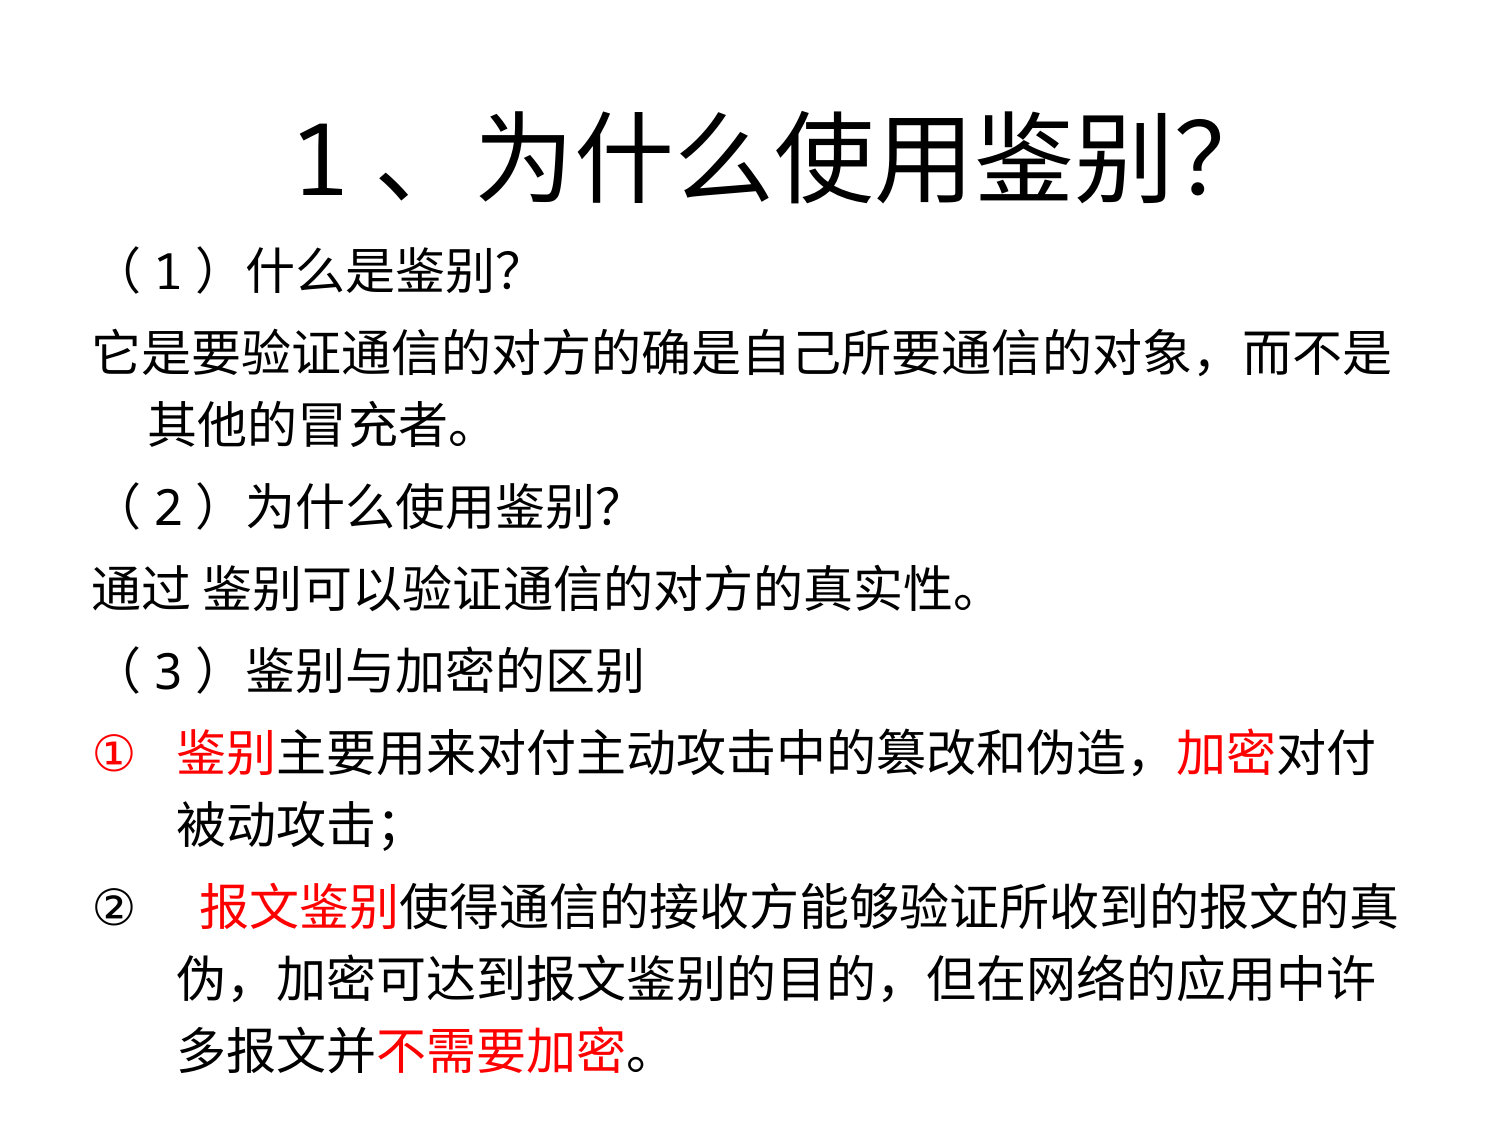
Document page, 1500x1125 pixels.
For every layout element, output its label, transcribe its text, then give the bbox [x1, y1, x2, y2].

list （1）什么是鉴别？ 它是要验证通信的对方的确是自己所要通信的对象，而不是其他的冒充者。 （2）为什么使用鉴别？ 通过 鉴别可以验证通信的对方的真实性。 （3）鉴别与加密的区别 鉴别主要用来对付主动攻击中的篡改和伪造，加密对付被动攻击； 报文鉴别使得通信的接收方能够验证所收到的报文的真伪，加密可达到报文鉴别的目的，但在网络的应用中许多报文并不需要加密。 [76, 219, 1427, 963]
title 1、为什么使用鉴别？ [188, 35, 1376, 275]
